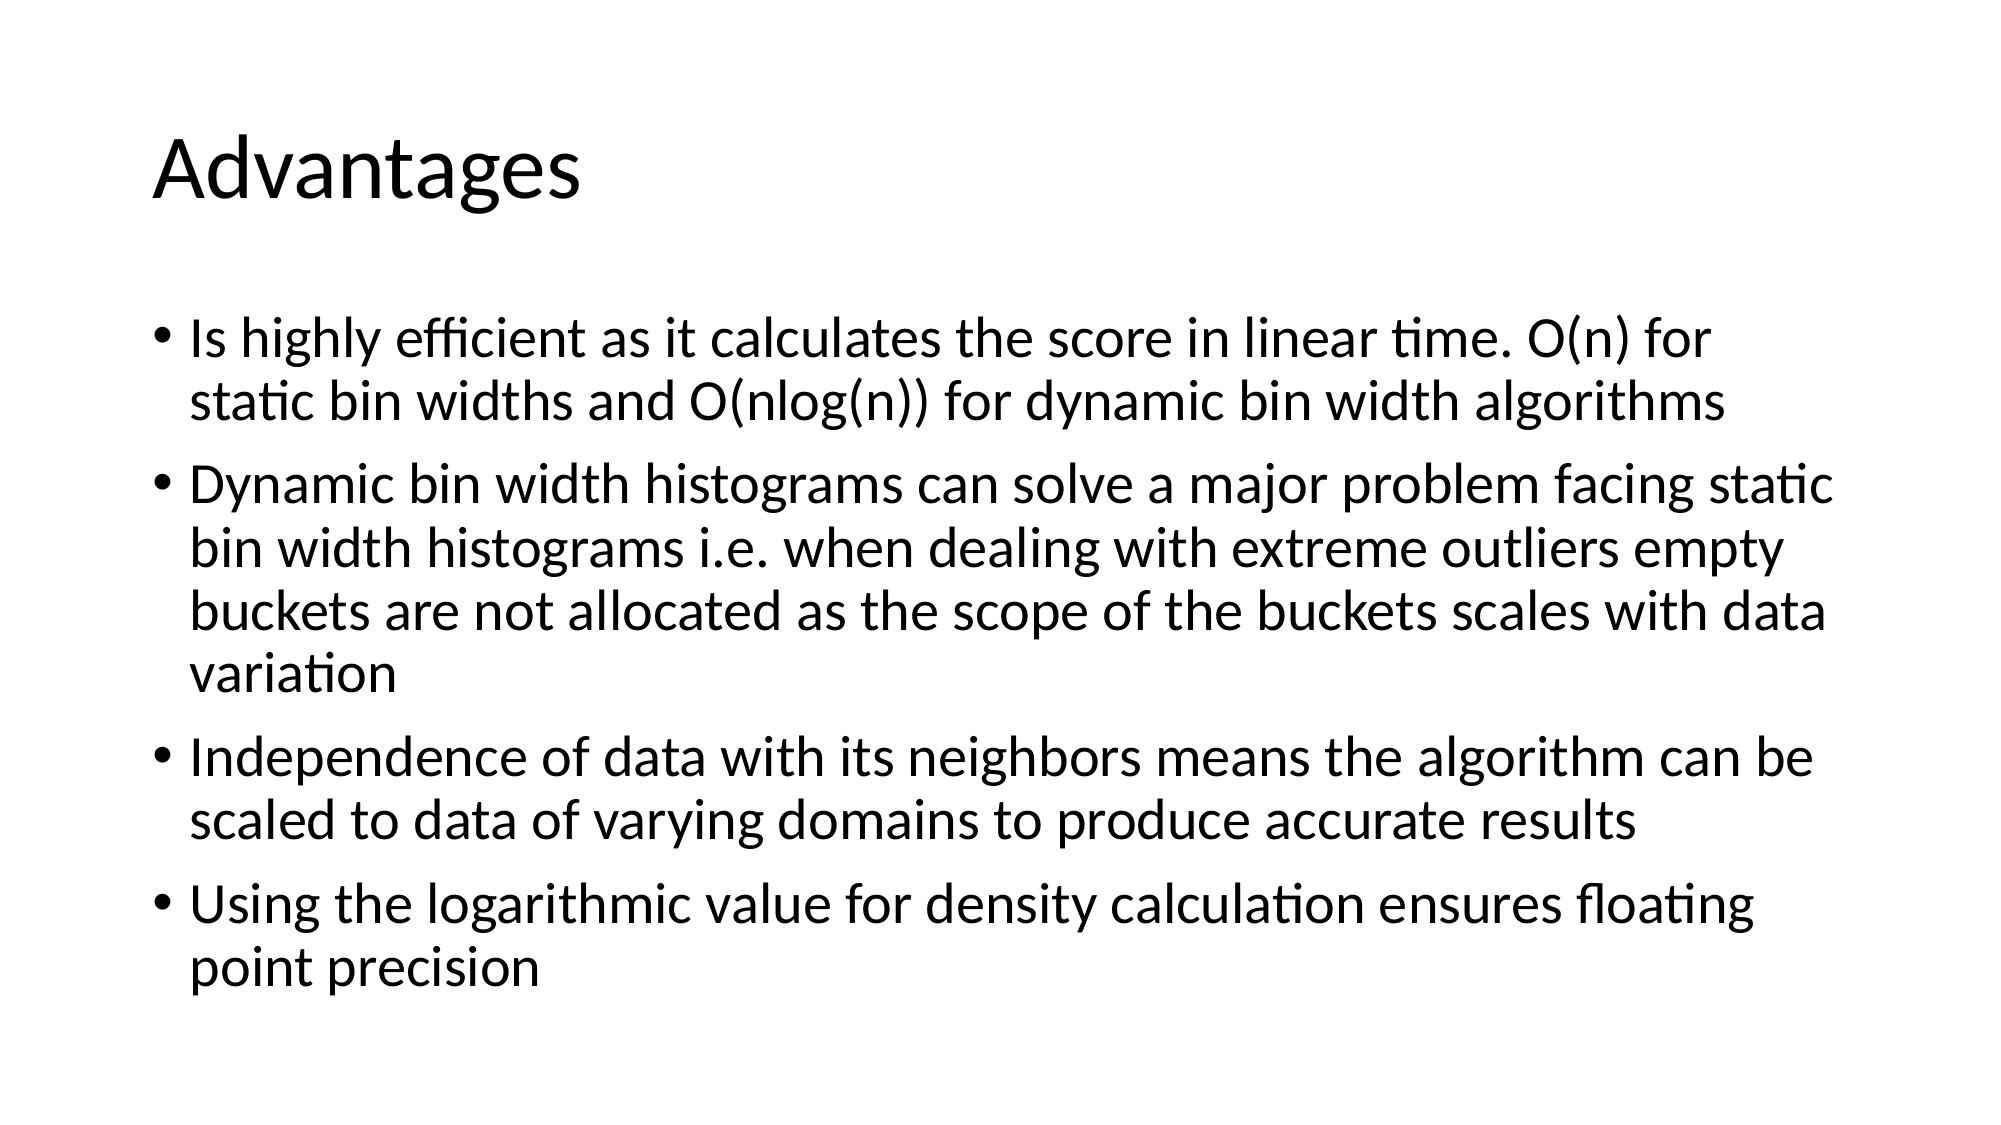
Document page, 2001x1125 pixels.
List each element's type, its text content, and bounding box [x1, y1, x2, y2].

list Is highly efficient as it calculates the score in linear time. O(n) for static bin widths and O(nlog(n)) for dynamic bin width algorithms Dynamic bin width histograms can solve a major problem facing static bin width histograms i.e. when dealing with extreme outliers empty buckets are not allocated as the scope of the buckets scales with data variation Independence of data with its neighbors means the algorithm can be scaled to data of varying domains to produce accurate results Using the logarithmic value for density calculation ensures floating point precision [137, 299, 1863, 1014]
title Advantages [137, 59, 1863, 278]
